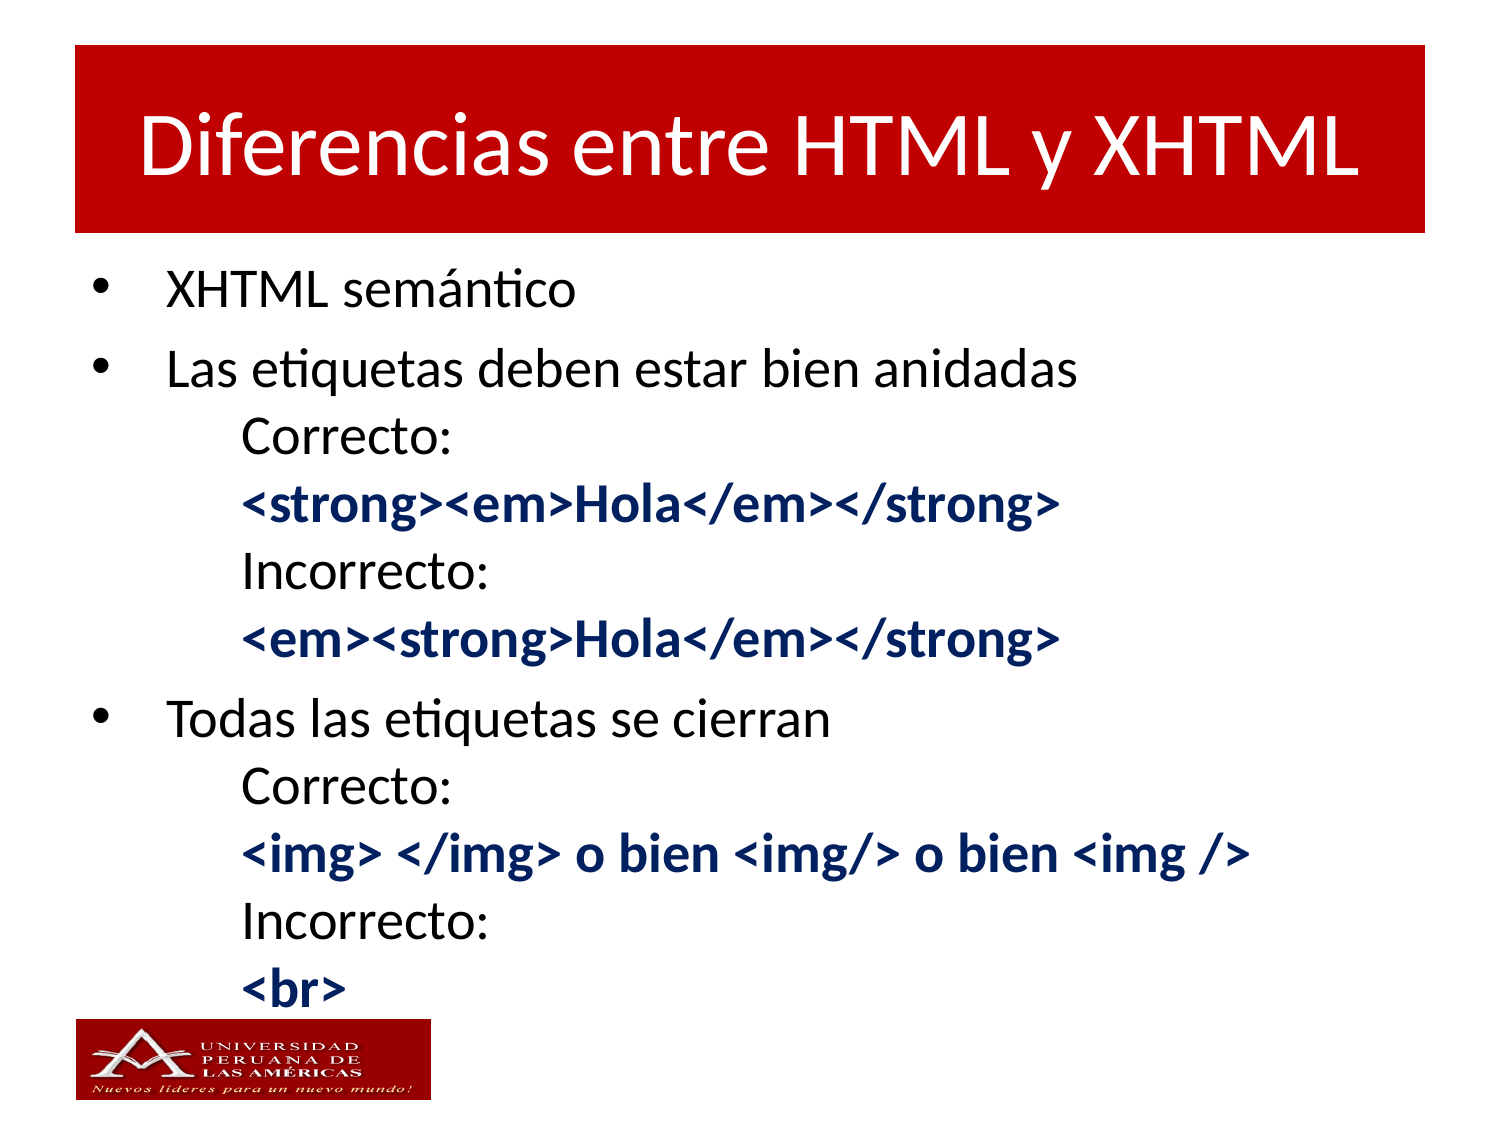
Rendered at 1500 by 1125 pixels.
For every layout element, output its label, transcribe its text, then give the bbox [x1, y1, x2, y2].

picture [76, 1019, 432, 1100]
title Diferencias entre HTML y XHTML [75, 45, 1425, 233]
text_box XHTML semántico Las etiquetas deben estar bien anidadas Correcto: <strong><em>Hola</em></strong> Incorrecto: <em><strong>Hola</em></strong> Todas las etiquetas se cierran Correcto: <img> </img> o bien <img/> o bien <img /> Incorrecto: <br> [76, 243, 1412, 1026]
